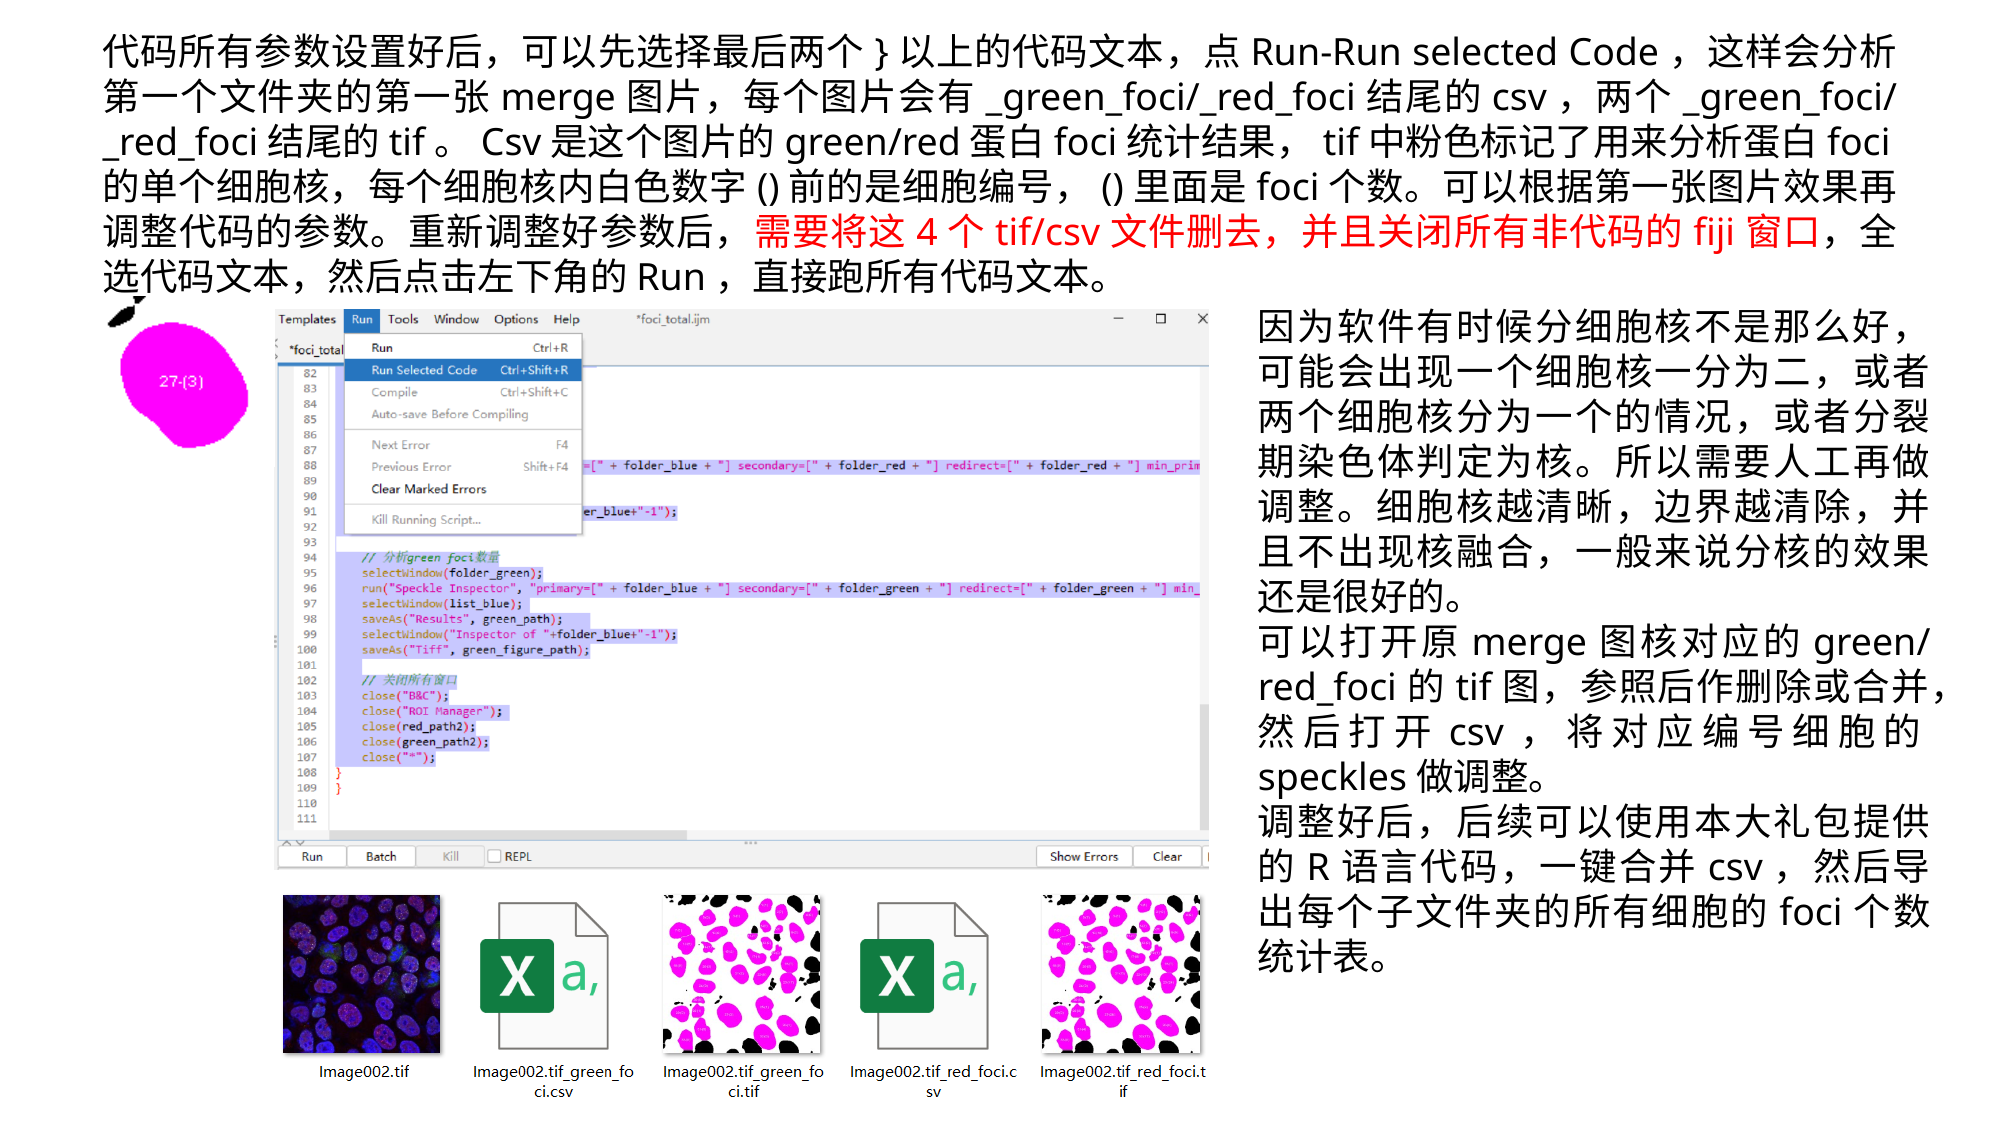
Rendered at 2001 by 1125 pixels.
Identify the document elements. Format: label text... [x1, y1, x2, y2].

text_box 因为软件有时候分细胞核不是那么好，可能会出现一个细胞核一分为二，或者两个细胞核分为一个的情况，或者分裂期染色体判定为核。所以需要人工再做调整。细胞核越清晰，边界越清除，并且不出现核融合，一般来说分核的效果还是很好的。 可以打开原merge图核对应的green/red_foci的tif图，参照后作删除或合并，然后打开csv，将对应编号细胞的speckles做调整。 调整好后，后续可以使用本大礼包提供的R语言代码，一键合并csv，然后导出每个子文件夹的所有细胞的foci个数统计表。 [1243, 295, 1946, 986]
picture [263, 882, 1209, 1105]
picture [102, 296, 1209, 870]
text_box 代码所有参数设置好后，可以先选择最后两个}以上的代码文本，点Run-Run selected Code，这样会分析第一个文件夹的第一张merge图片，每个图片会有_green_foci/_red_foci结尾的csv，两个_green_foci/_red_foci结尾的tif。Csv是这个图片的green/red蛋白foci统计结果，tif中粉色标记了用来分析蛋白foci的单个细胞核，每个细胞核内白色数字()前的是细胞编号，()里面是foci个数。可以根据第一张图片效果再调整代码的参数。重新调整好参数后，需要将这4个tif/csv文件删去，并且关闭所有非代码的fiji窗口，全选代码文本，然后点击左下角的Run，直接跑所有代码文本。 [87, 20, 1912, 306]
